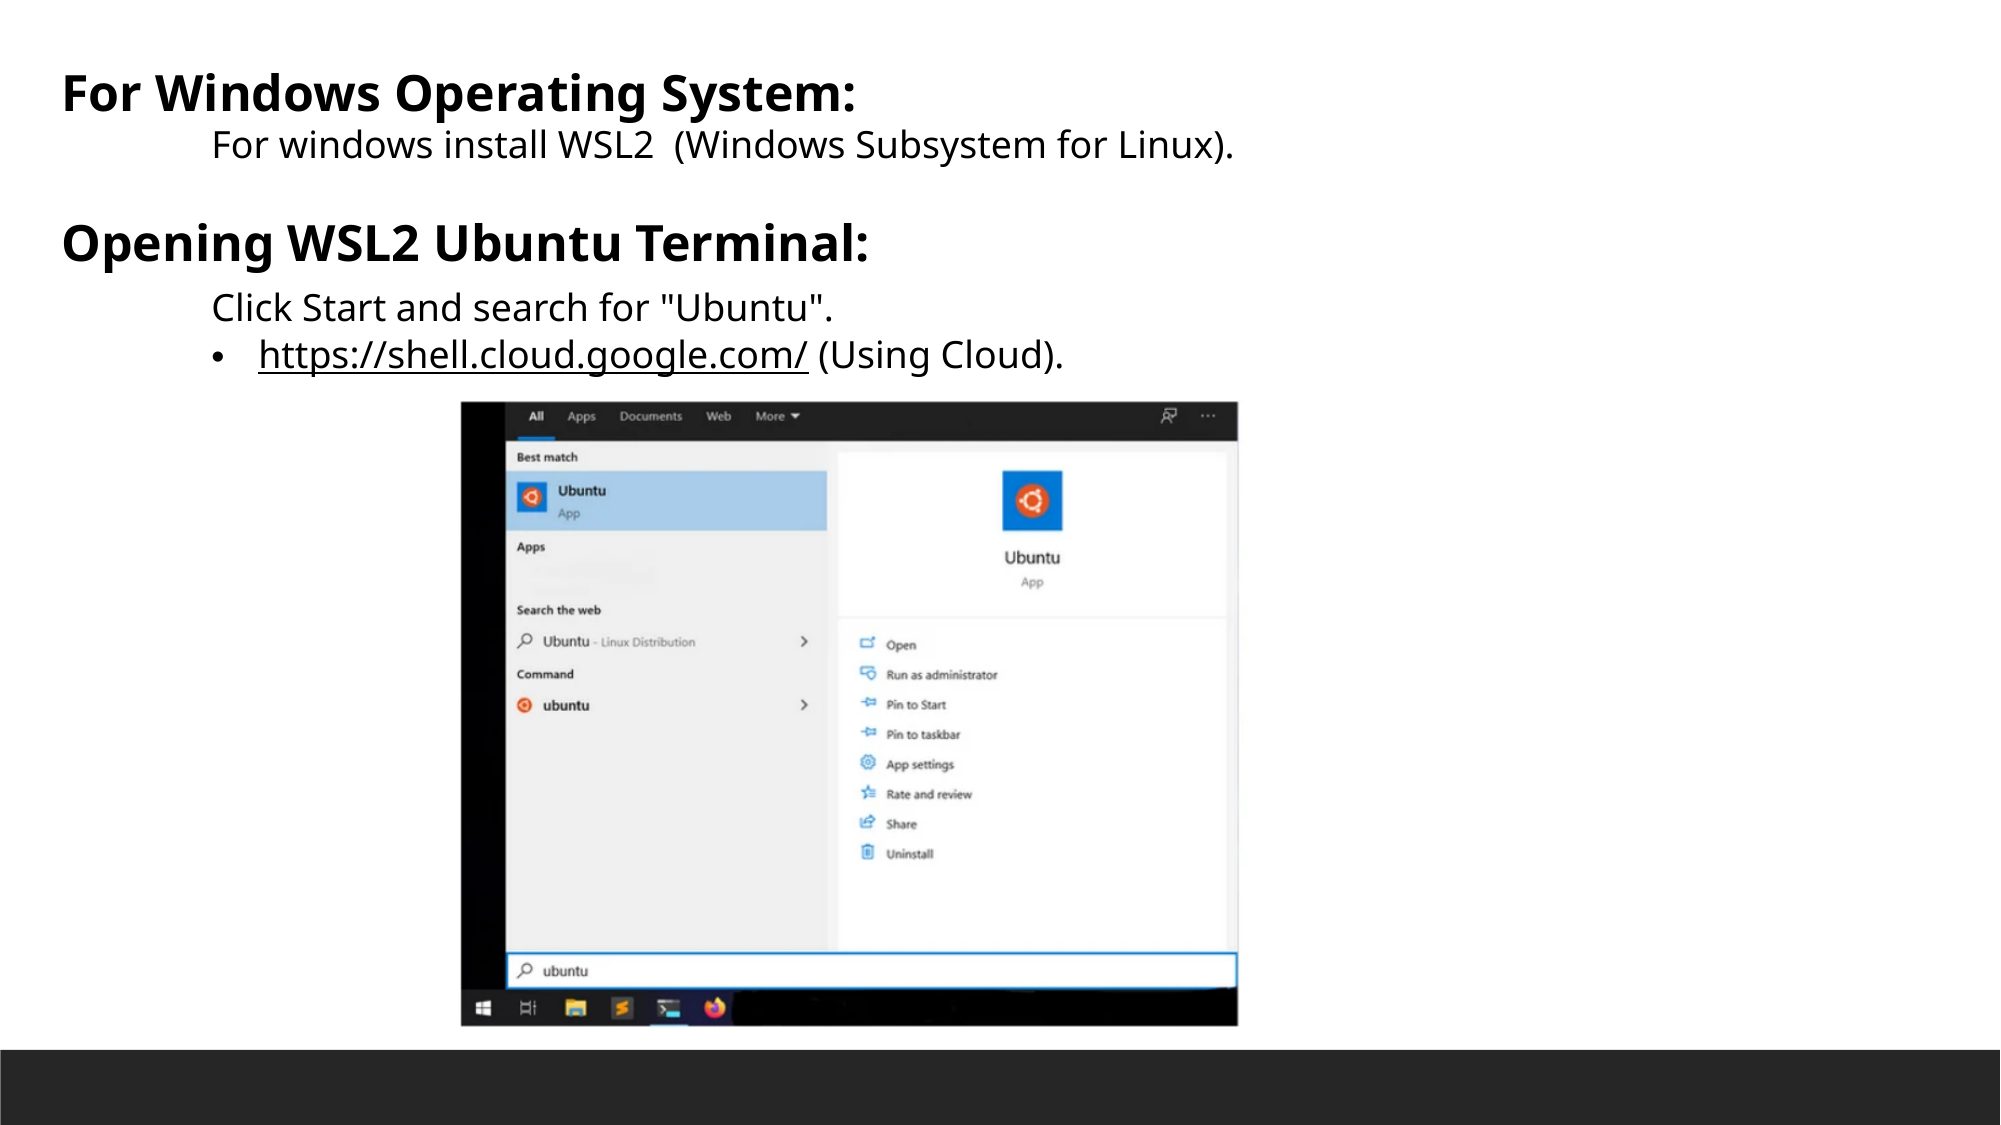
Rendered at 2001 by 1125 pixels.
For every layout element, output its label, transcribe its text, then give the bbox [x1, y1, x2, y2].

text_box For Windows Operating System: For windows install WSL2 (Windows Subsystem for Linux). Opening WSL2 Ubuntu Terminal: Click Start and search for "Ubuntu". https://shell.cloud.google.com/ (Using Cloud). [46, 53, 1933, 480]
picture [449, 397, 1256, 1030]
